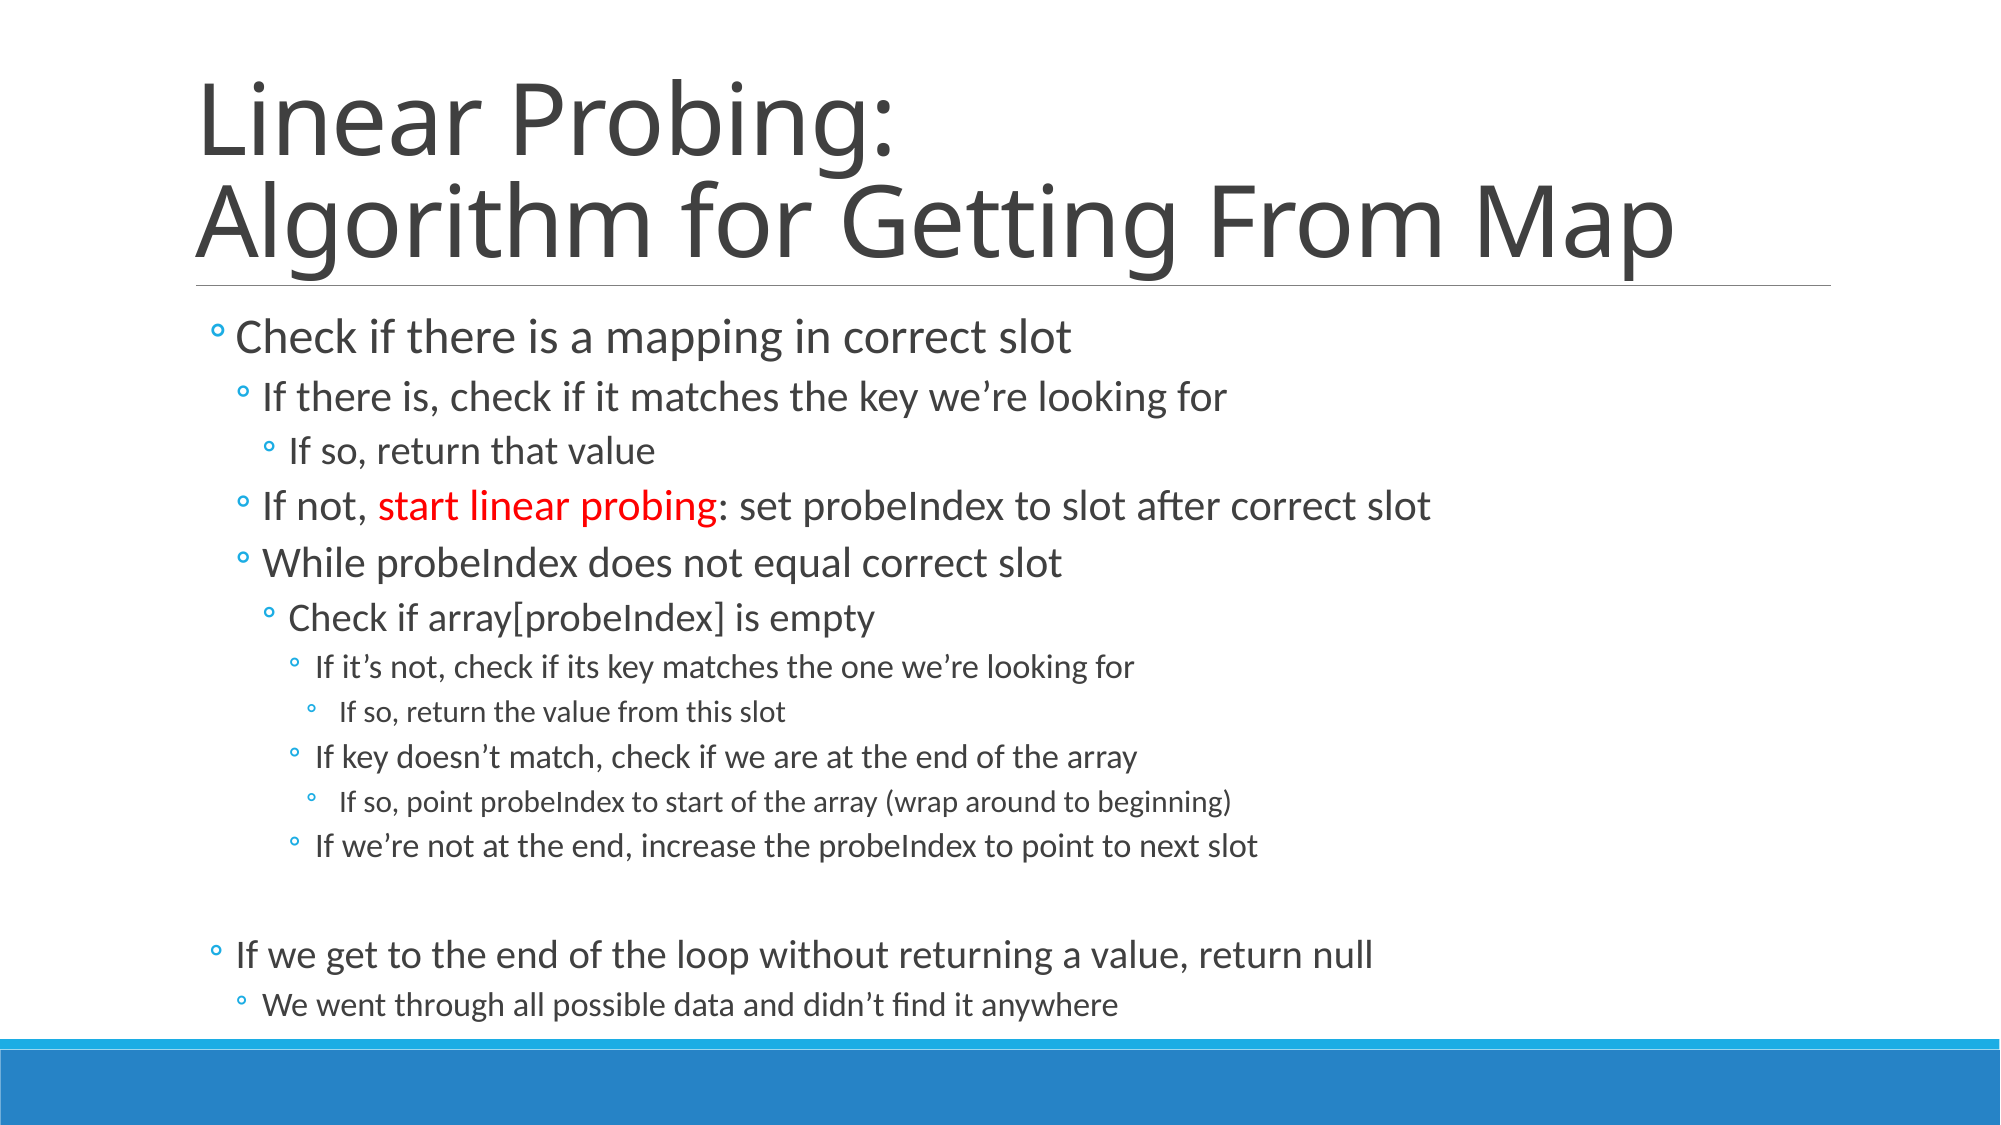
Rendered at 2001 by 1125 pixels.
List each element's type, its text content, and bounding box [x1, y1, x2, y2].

title Linear Probing: Algorithm for Getting From Map [180, 47, 1830, 285]
list Check if there is a mapping in correct slot If there is, check if it matches the key we’re looking for If so, return that value If not, start linear probing: set probeIndex to slot after correct slot While probeIndex does not equal correct slot Check if array[probeIndex] is empty If it’s not, check if its key matches the one we’re looking for If so, return the value from this slot If key doesn’t match, check if we are at the end of the array If so, point probeIndex to start of the array (wrap around to beginning) If we’re not at the end, increase the probeIndex to point to next slot If we get to the end of the loop without returning a value, return null We went through all possible data and didn’t find it anywhere [180, 302, 1852, 1033]
